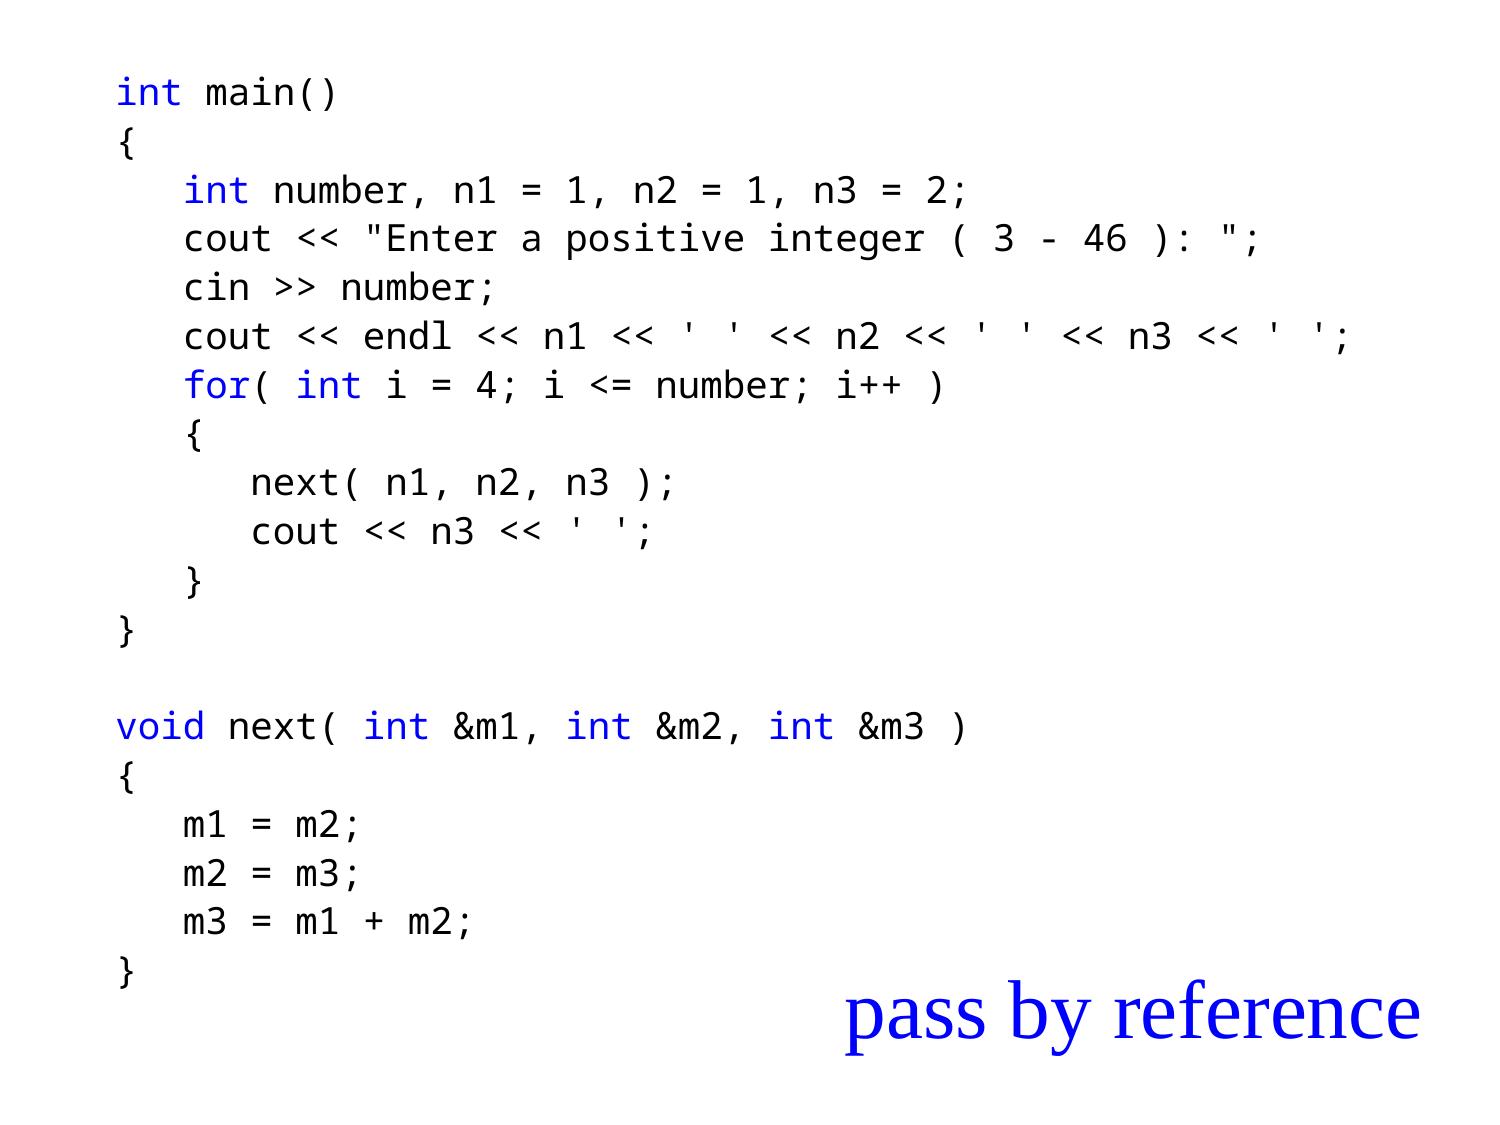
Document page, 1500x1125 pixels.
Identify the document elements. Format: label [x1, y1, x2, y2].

title [808, 916, 1459, 1095]
list [100, 60, 1400, 1065]
